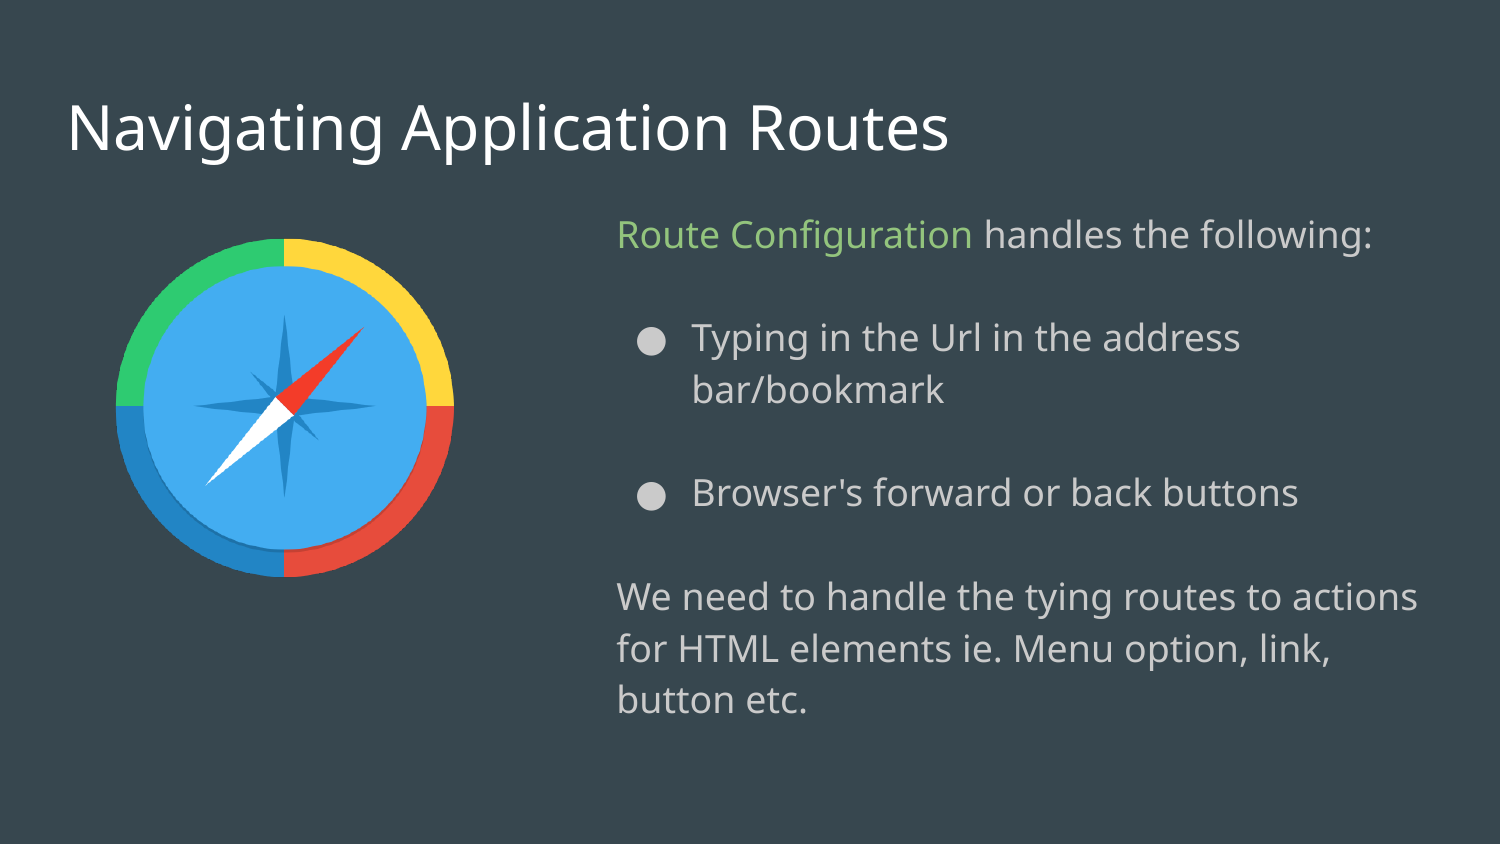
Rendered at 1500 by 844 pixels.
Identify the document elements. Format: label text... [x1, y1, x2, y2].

title Navigating Application Routes [51, 72, 1449, 167]
picture [85, 207, 483, 605]
list Route Configuration handles the following: Typing in the Url in the address bar/bookmark Browser's forward or back buttons We need to handle the tying routes to actions for HTML elements ie. Menu option, link, button etc. [601, 189, 1449, 750]
